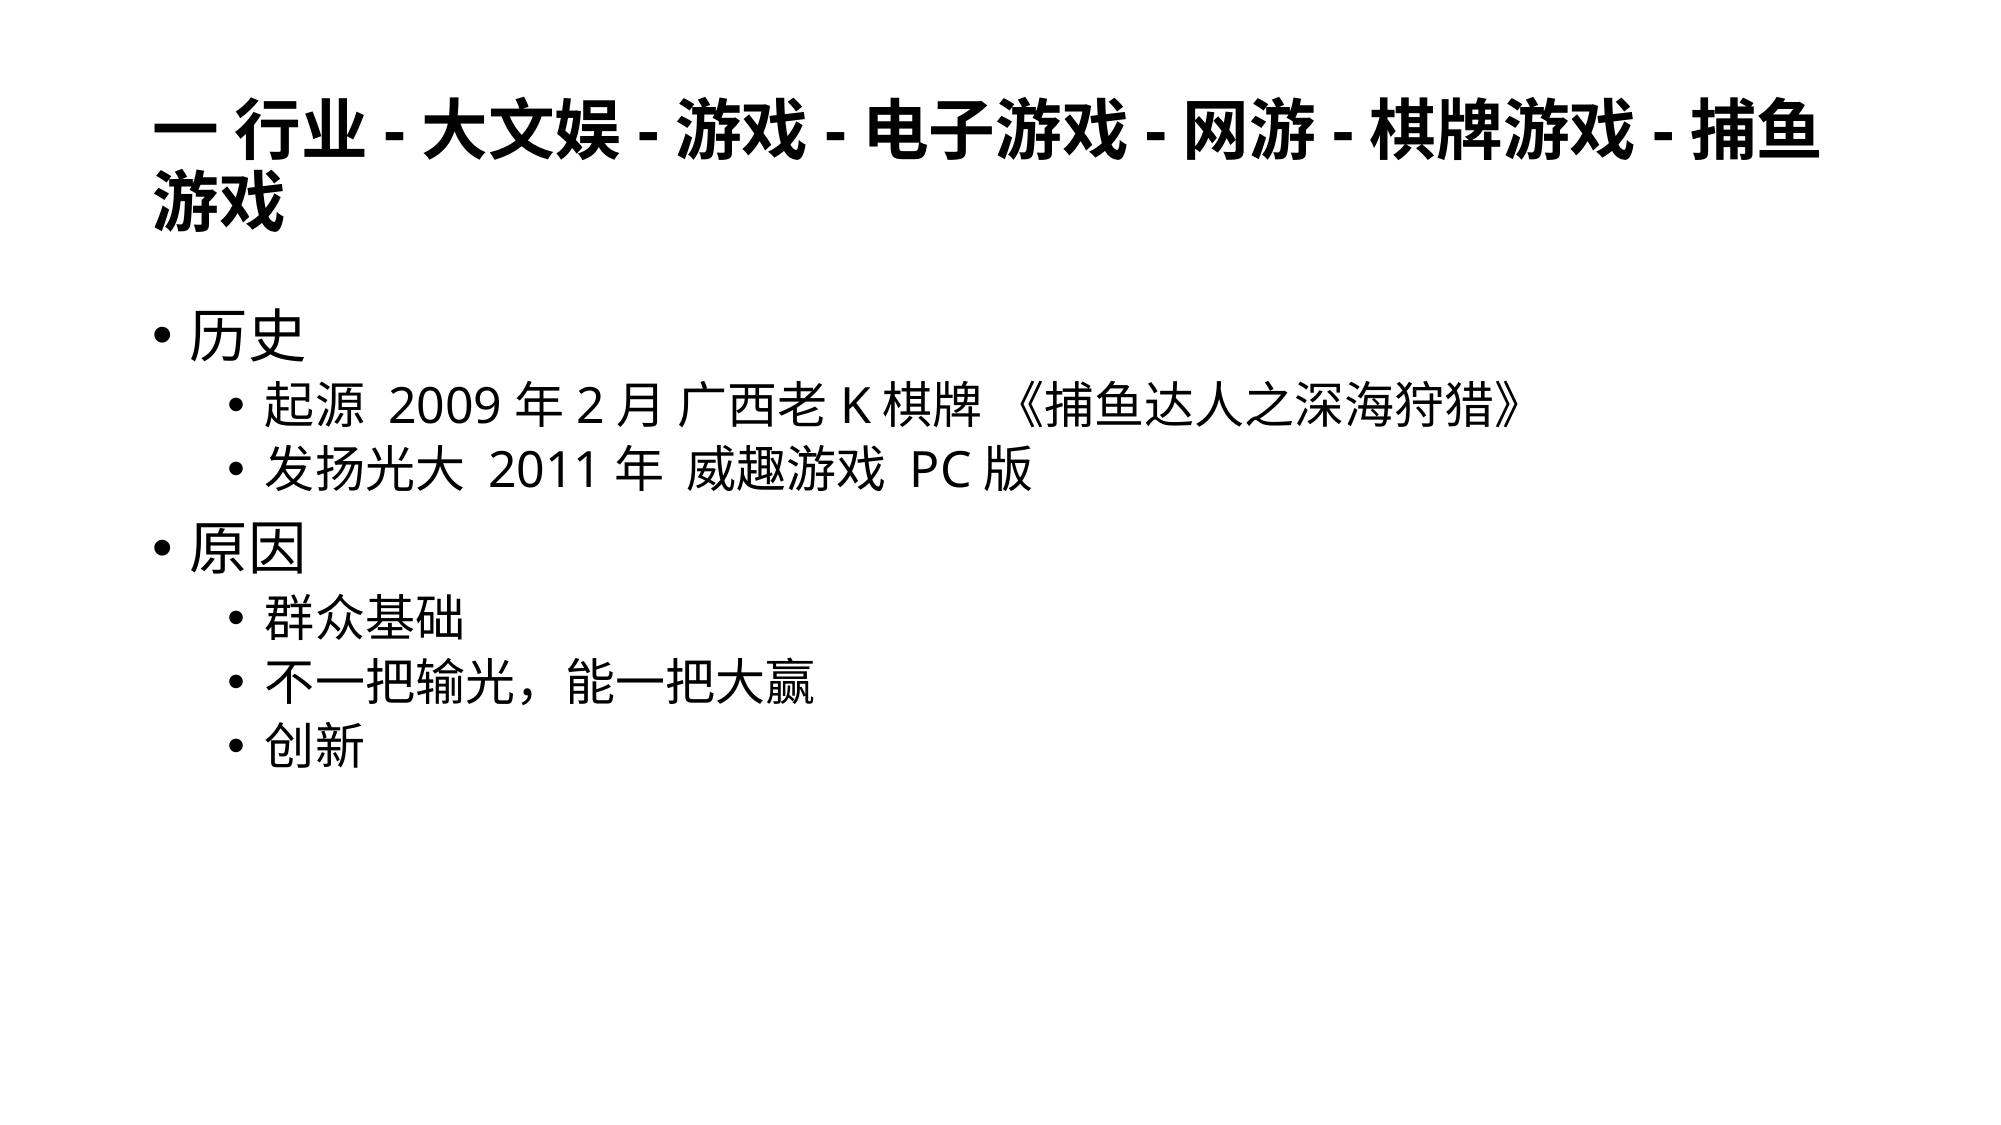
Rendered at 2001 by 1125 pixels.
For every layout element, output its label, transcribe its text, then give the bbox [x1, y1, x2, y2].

title 一 行业-大文娱-游戏-电子游戏-网游-棋牌游戏-捕鱼游戏 [137, 59, 1863, 278]
list 历史 起源 2009年2月 广西老K棋牌 《捕鱼达人之深海狩猎》 发扬光大 2011年 威趣游戏 PC版 原因 群众基础 不一把输光，能一把大赢 创新 [137, 299, 1863, 1014]
